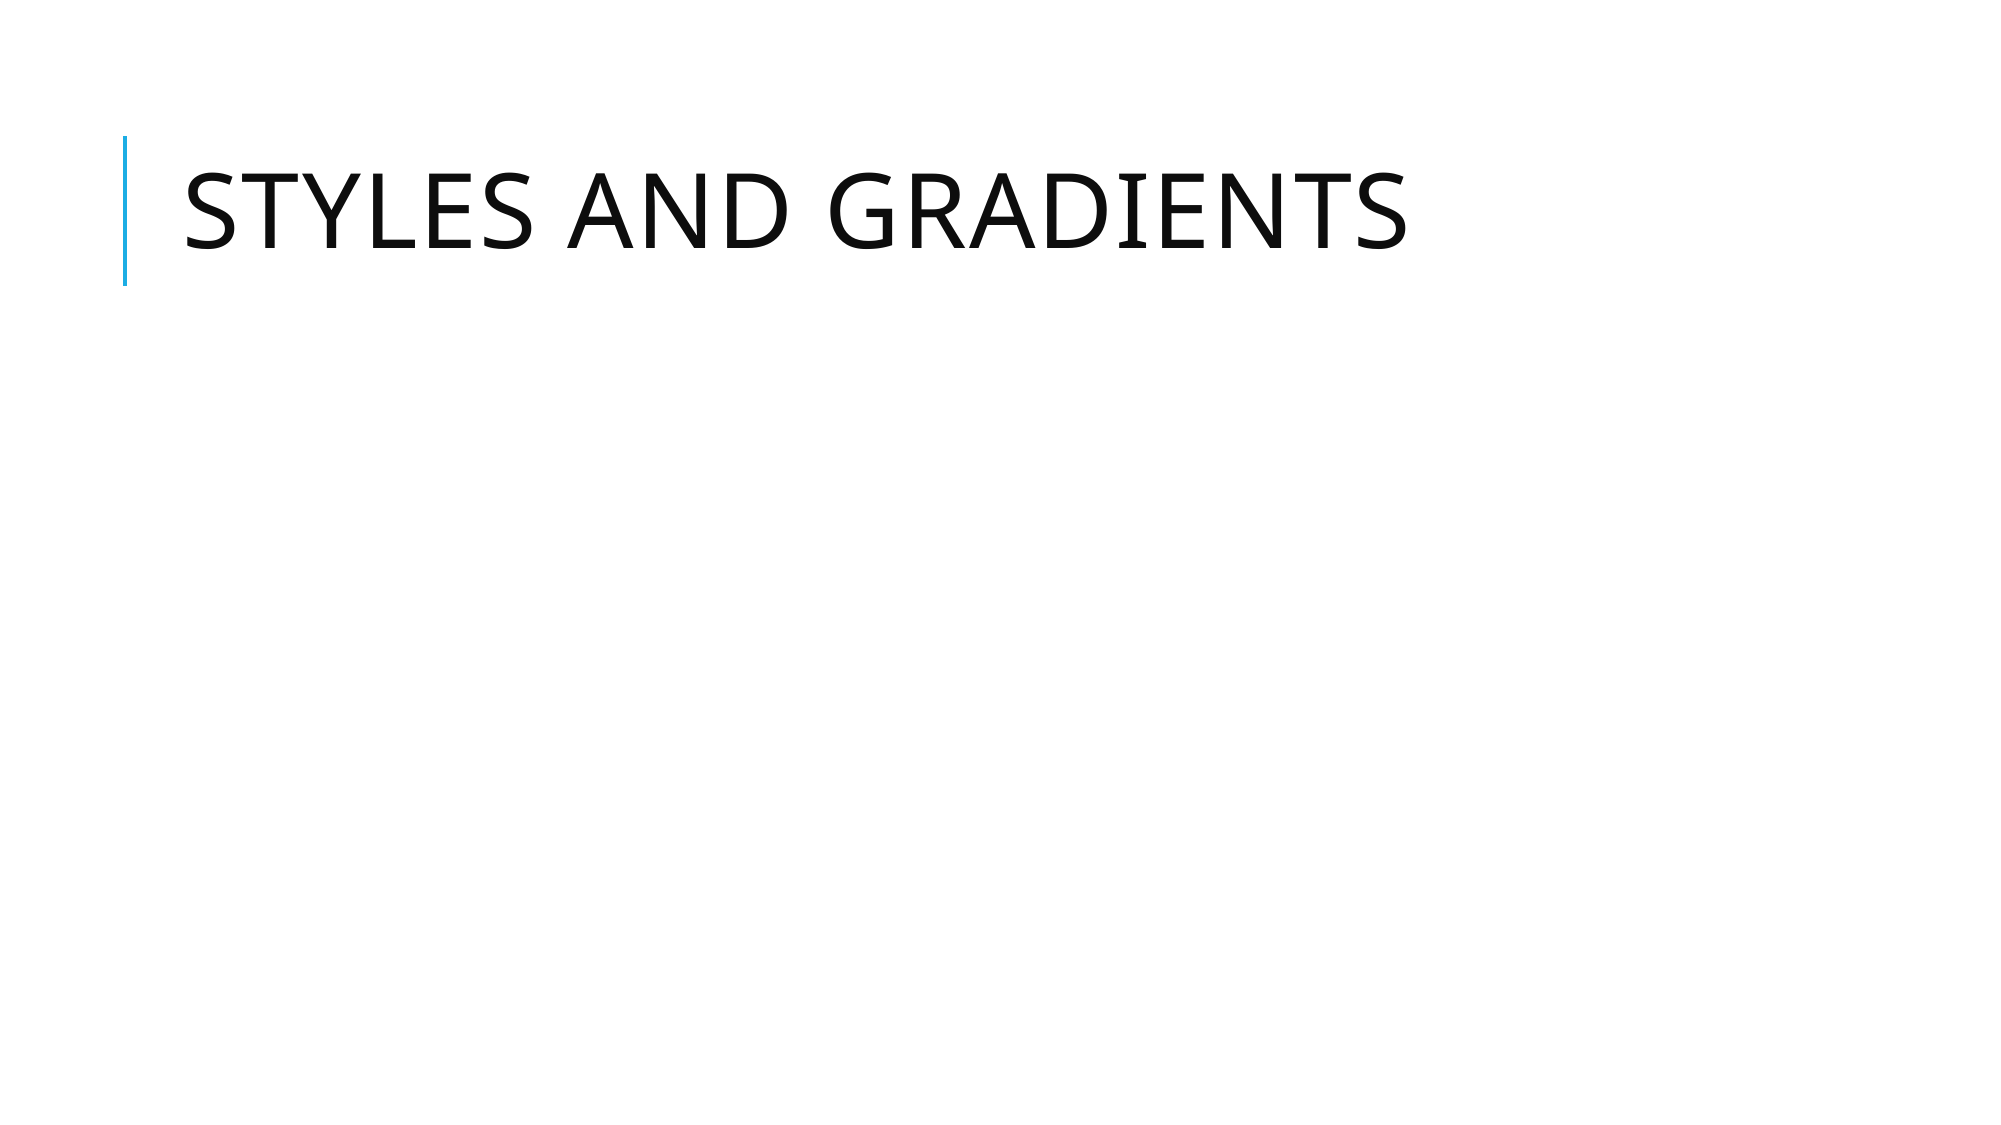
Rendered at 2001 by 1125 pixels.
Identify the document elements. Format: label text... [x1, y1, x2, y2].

title Styles and Gradients [168, 96, 1763, 342]
